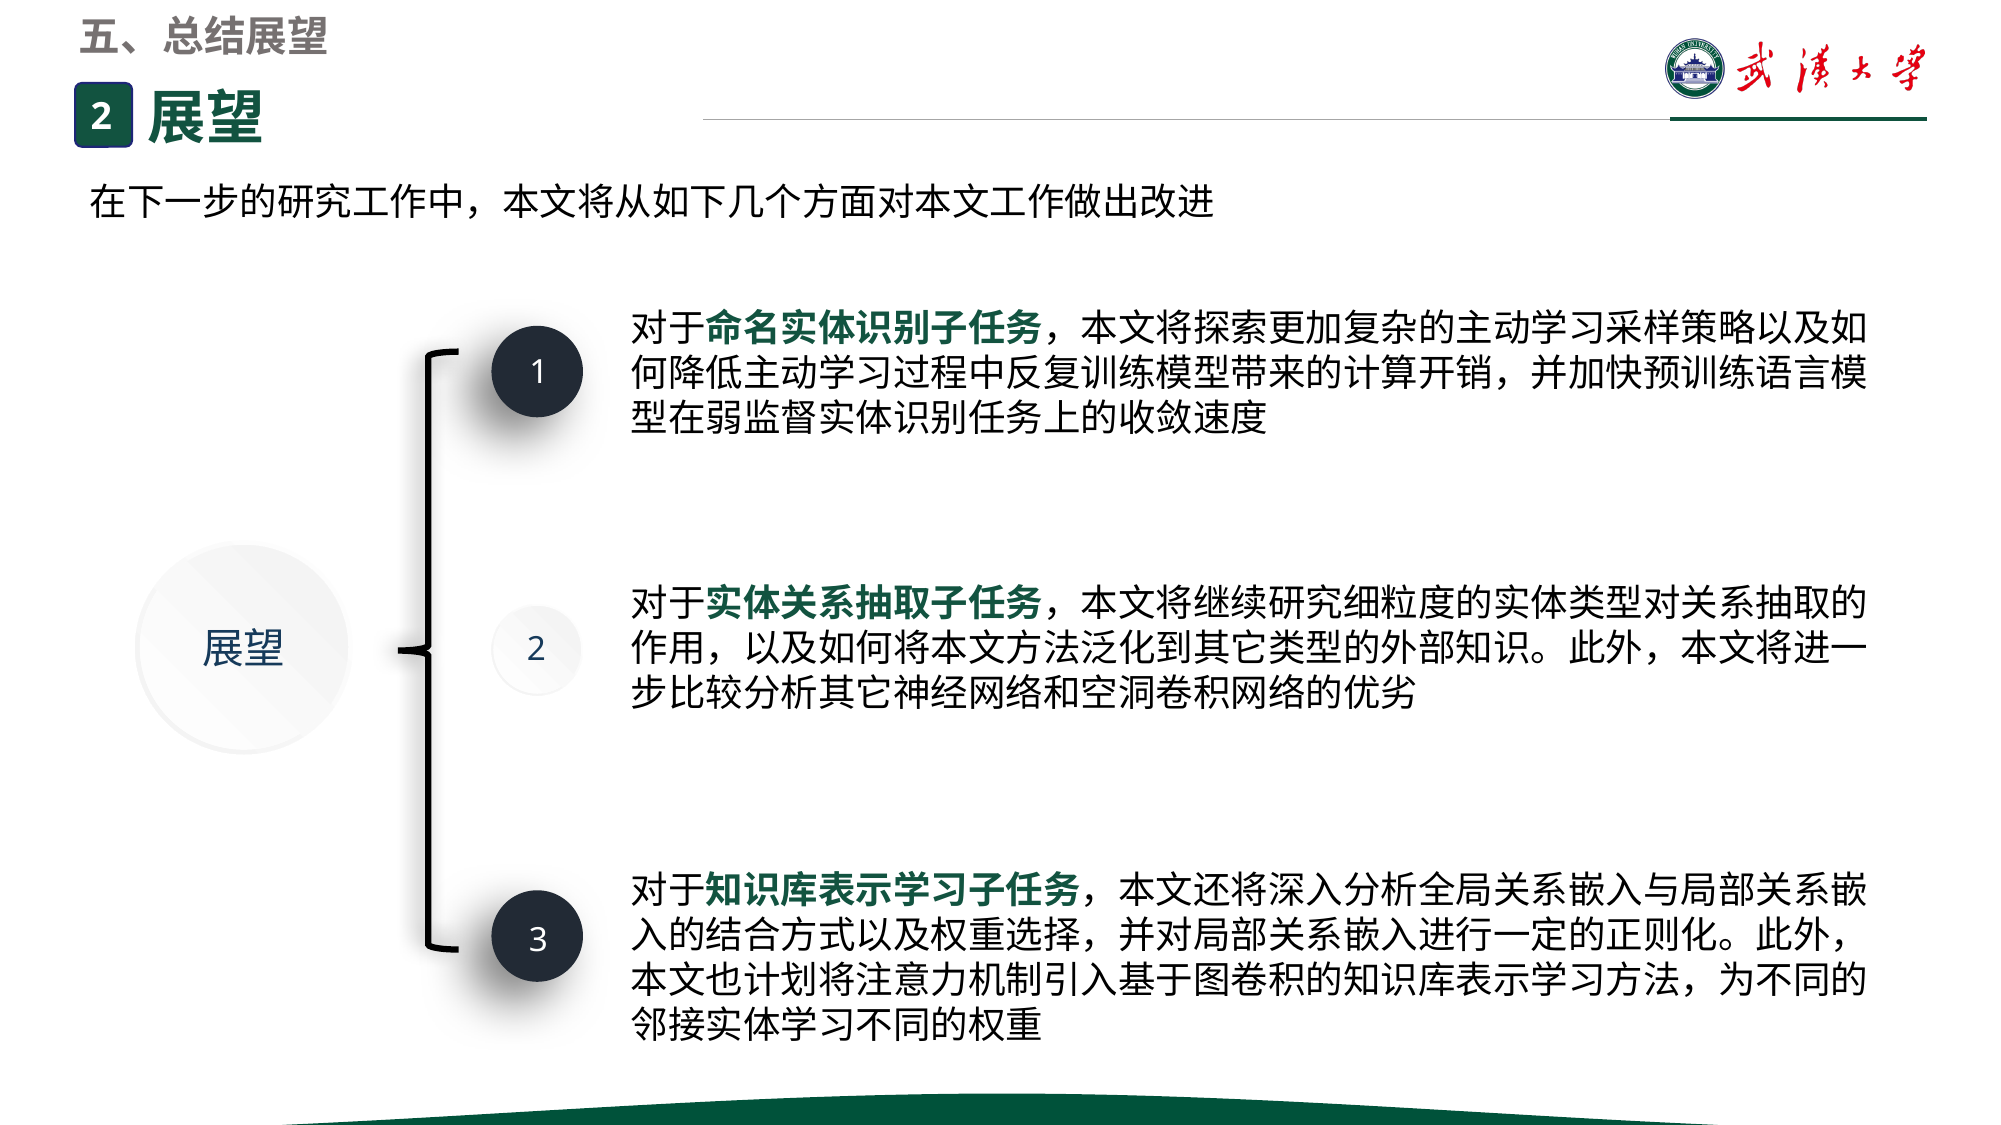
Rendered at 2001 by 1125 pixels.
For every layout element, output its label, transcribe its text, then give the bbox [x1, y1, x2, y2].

text_box 展望 [133, 72, 280, 158]
text_box [282, 1092, 1718, 1125]
text_box 对于实体关系抽取子任务，本文将继续研究细粒度的实体类型对关系抽取的作用，以及如何将本文方法泛化到其它类型的外部知识。此外，本文将进一步比较分析其它神经网络和空洞卷积网络的优劣 [615, 571, 1894, 722]
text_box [491, 603, 583, 696]
text_box 在下一步的研究工作中，本文将从如下几个方面对本文工作做出改进 [75, 170, 1878, 231]
text_box [577, 346, 585, 397]
text_box 2 [75, 84, 133, 145]
text_box 3 [513, 910, 575, 966]
picture [1665, 38, 1925, 99]
text_box [397, 351, 459, 949]
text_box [135, 540, 353, 755]
text_box 五、总结展望 [64, 2, 363, 68]
text_box [490, 889, 585, 983]
text_box [490, 324, 576, 419]
text_box 1 [514, 342, 577, 398]
text_box 对于命名实体识别子任务，本文将探索更加复杂的主动学习采样策略以及如何降低主动学习过程中反复训练模型带来的计算开销，并加快预训练语言模型在弱监督实体识别任务上的收敛速度 [615, 296, 1894, 447]
text_box 对于知识库表示学习子任务，本文还将深入分析全局关系嵌入与局部关系嵌入的结合方式以及权重选择，并对局部关系嵌入进行一定的正则化。此外，本文也计划将注意力机制引入基于图卷积的知识库表示学习方法，为不同的邻接实体学习不同的权重 [615, 858, 1894, 1054]
